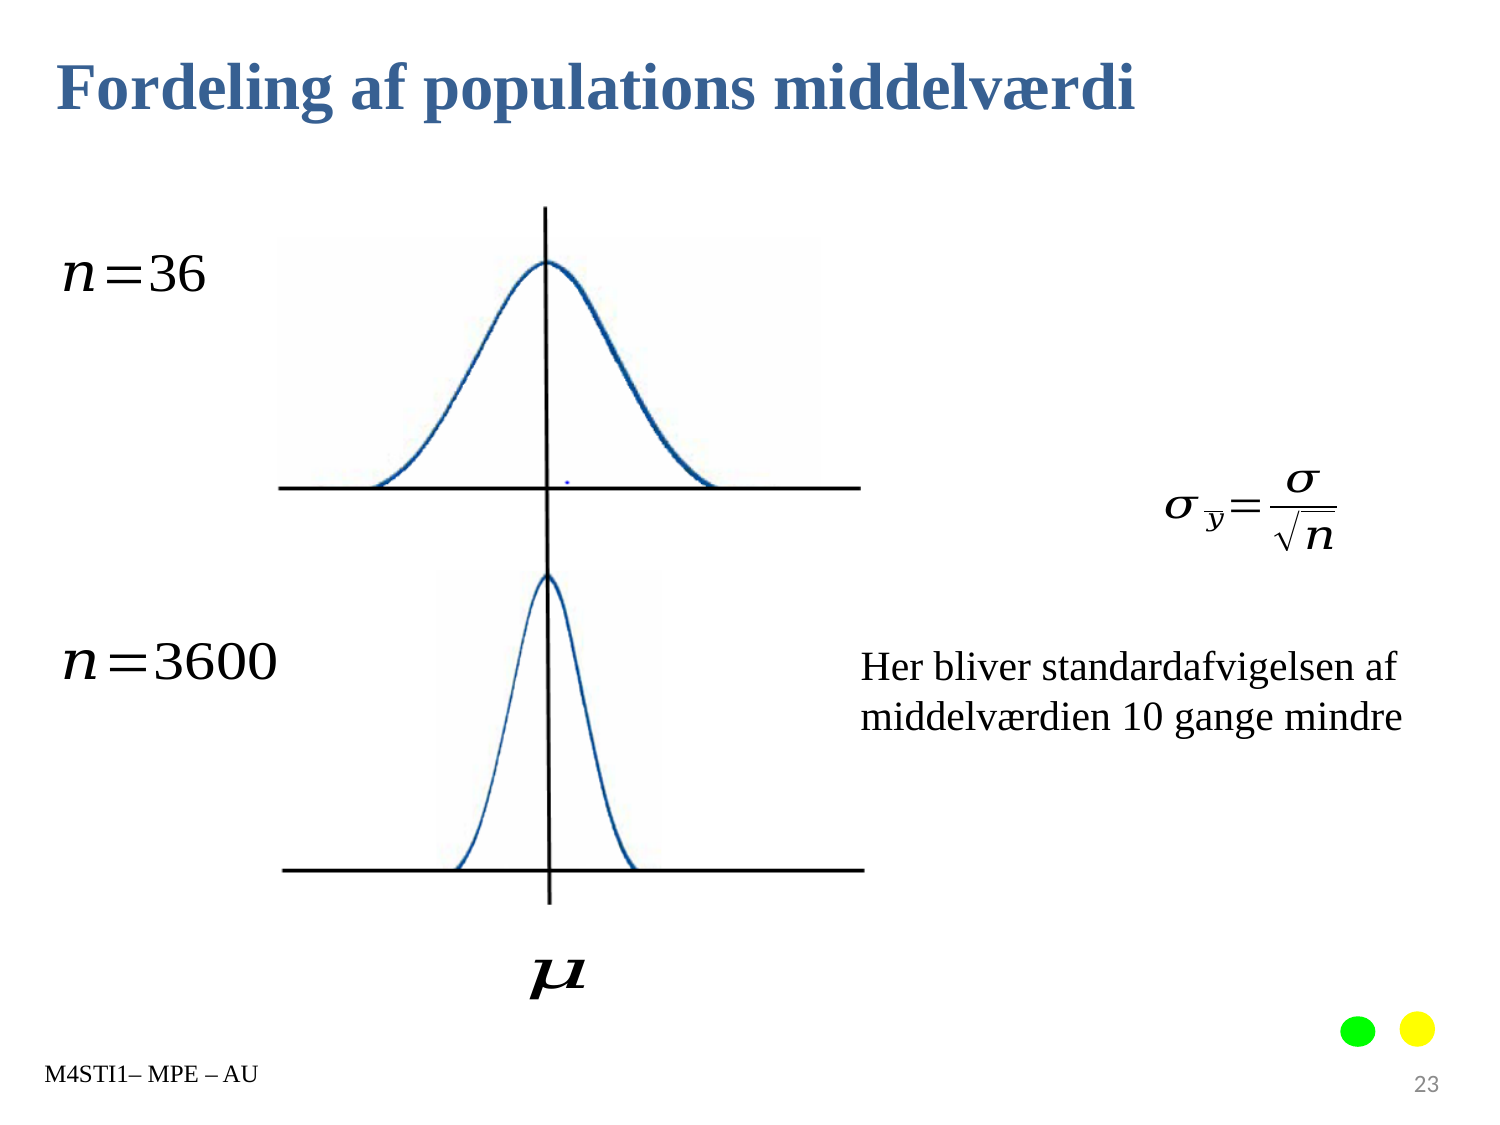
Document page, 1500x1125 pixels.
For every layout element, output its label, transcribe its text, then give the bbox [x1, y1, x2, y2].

picture [220, 184, 892, 922]
text_box Her bliver standardafvigelsen af middelværdien 10 gange mindre [898, 631, 1419, 747]
text_box [1338, 1014, 1378, 1049]
slide_number M4STI1– MPE – AU [29, 1042, 380, 1103]
slide_number 23 [1104, 1058, 1455, 1107]
text_box [1397, 1009, 1438, 1049]
title Fordeling af populations middelværdi [41, 7, 1467, 159]
